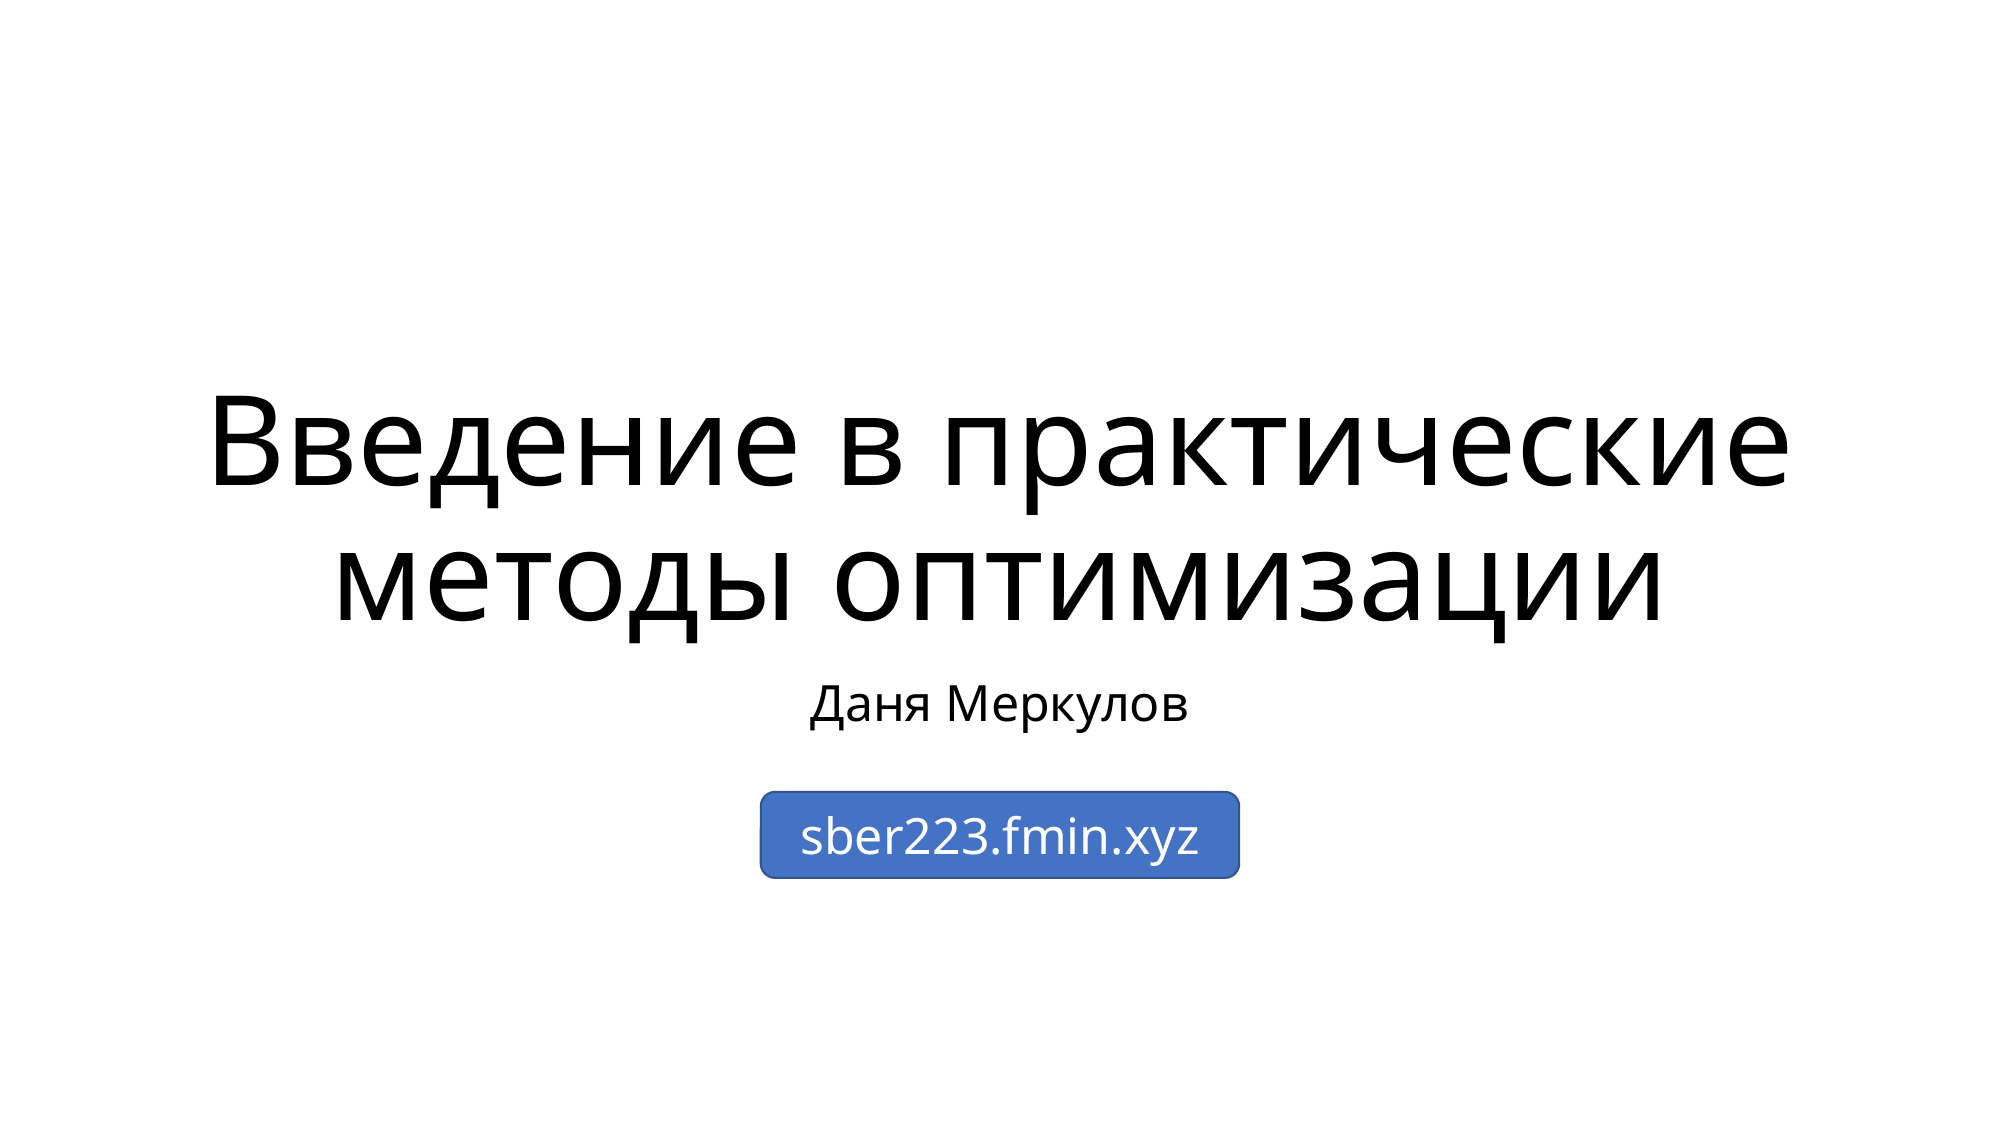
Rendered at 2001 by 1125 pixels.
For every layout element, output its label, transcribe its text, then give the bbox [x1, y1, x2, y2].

title Введение в практические методы оптимизации [99, 263, 1900, 656]
text_box sber223.fmin.xyz [759, 790, 1241, 879]
subtitle Даня Меркулов [99, 670, 1900, 943]
